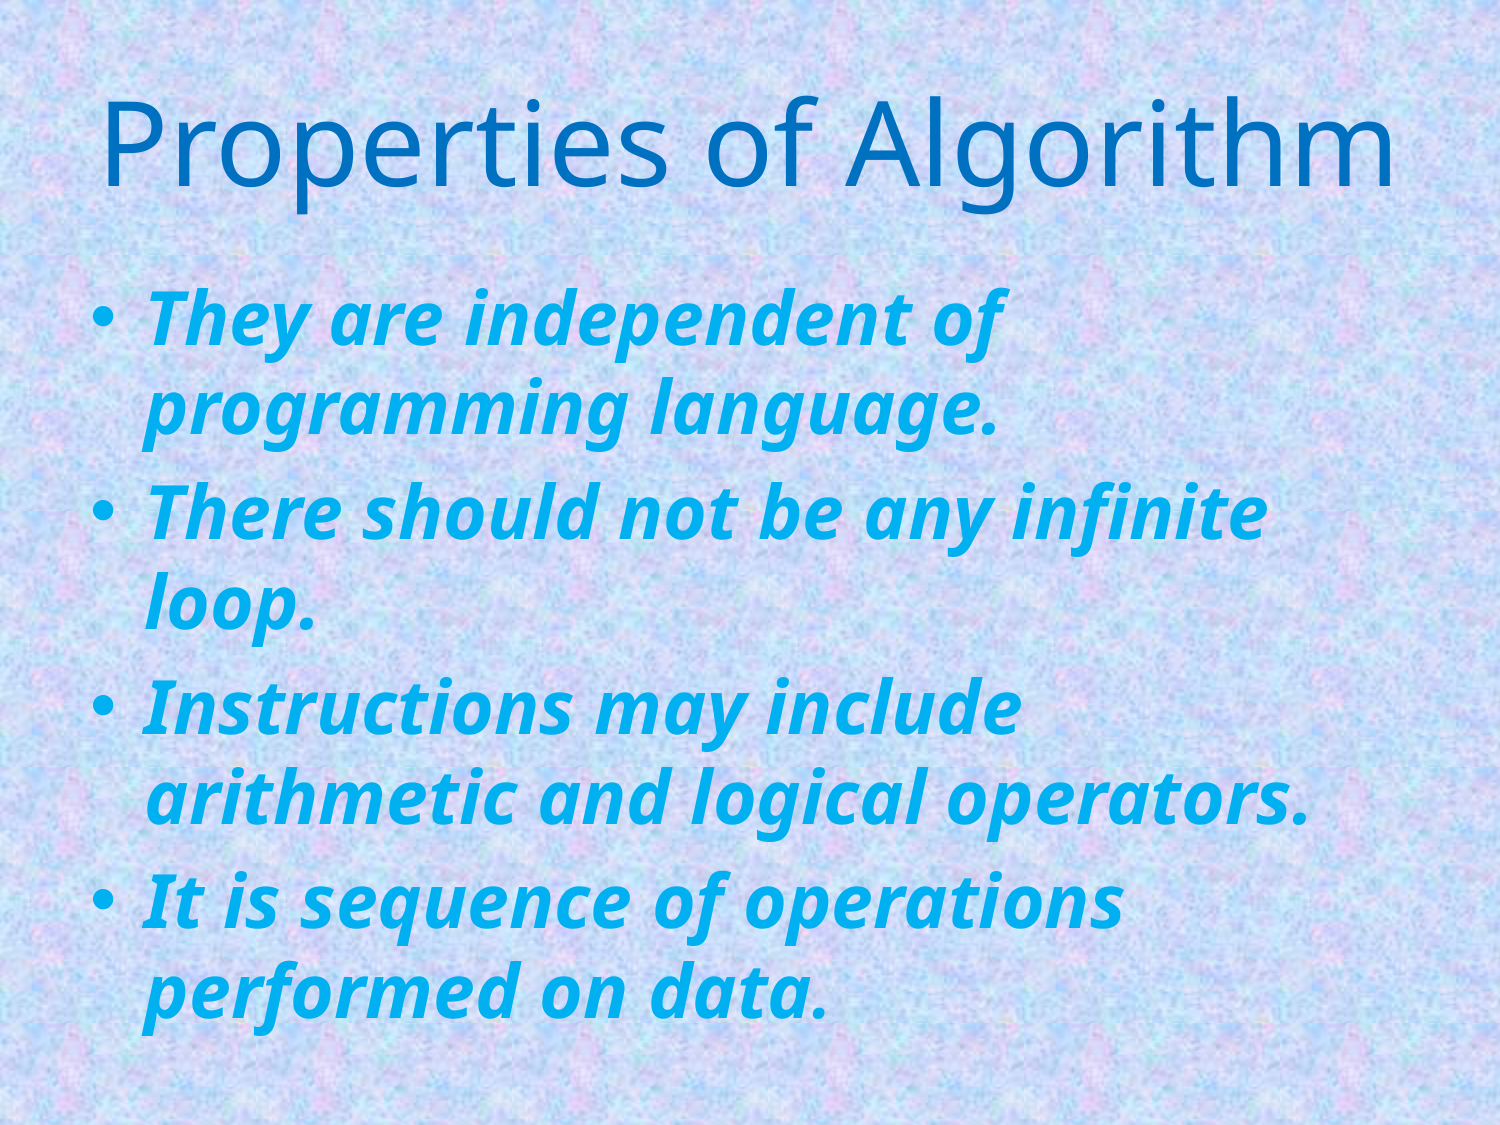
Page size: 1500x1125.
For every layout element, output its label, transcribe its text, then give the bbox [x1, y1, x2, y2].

picture [0, 0, 1500, 1125]
title Properties of Algorithm [75, 45, 1425, 233]
list They are independent of programming language. There should not be any infinite loop. Instructions may include arithmetic and logical operators. It is sequence of operations performed on data. [75, 262, 1425, 1050]
